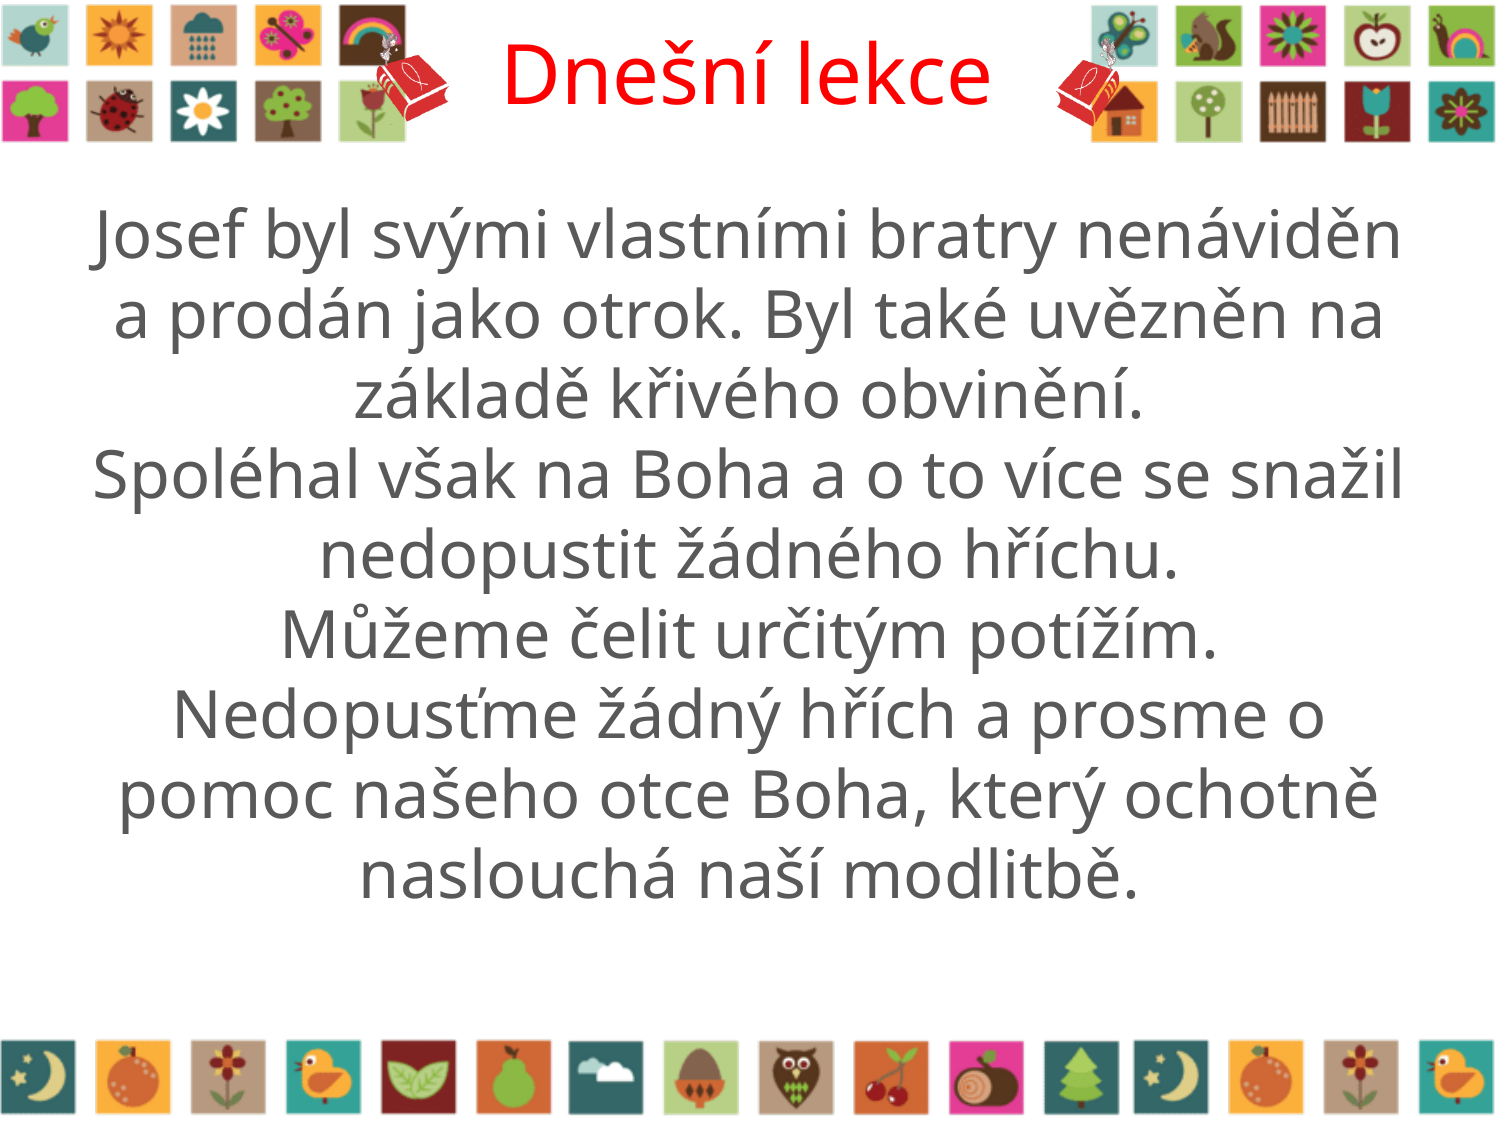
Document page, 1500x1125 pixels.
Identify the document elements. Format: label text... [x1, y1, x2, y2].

text_box Josef byl svými vlastními bratry nenáviděn a prodán jako otrok. Byl také uvězněn na základě křivého obvinění. Spoléhal však na Boha a o to více se snažil nedopustit žádného hříchu. Můžeme čelit určitým potížím. Nedopusťme žádný hřích a prosme o pomoc našeho otce Boha, který ochotně naslouchá naší modlitbě. [76, 184, 1424, 919]
picture [1034, 3, 1500, 150]
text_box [0, 1028, 1500, 1118]
picture [0, 3, 474, 150]
text_box Dnešní lekce [425, 13, 1078, 129]
